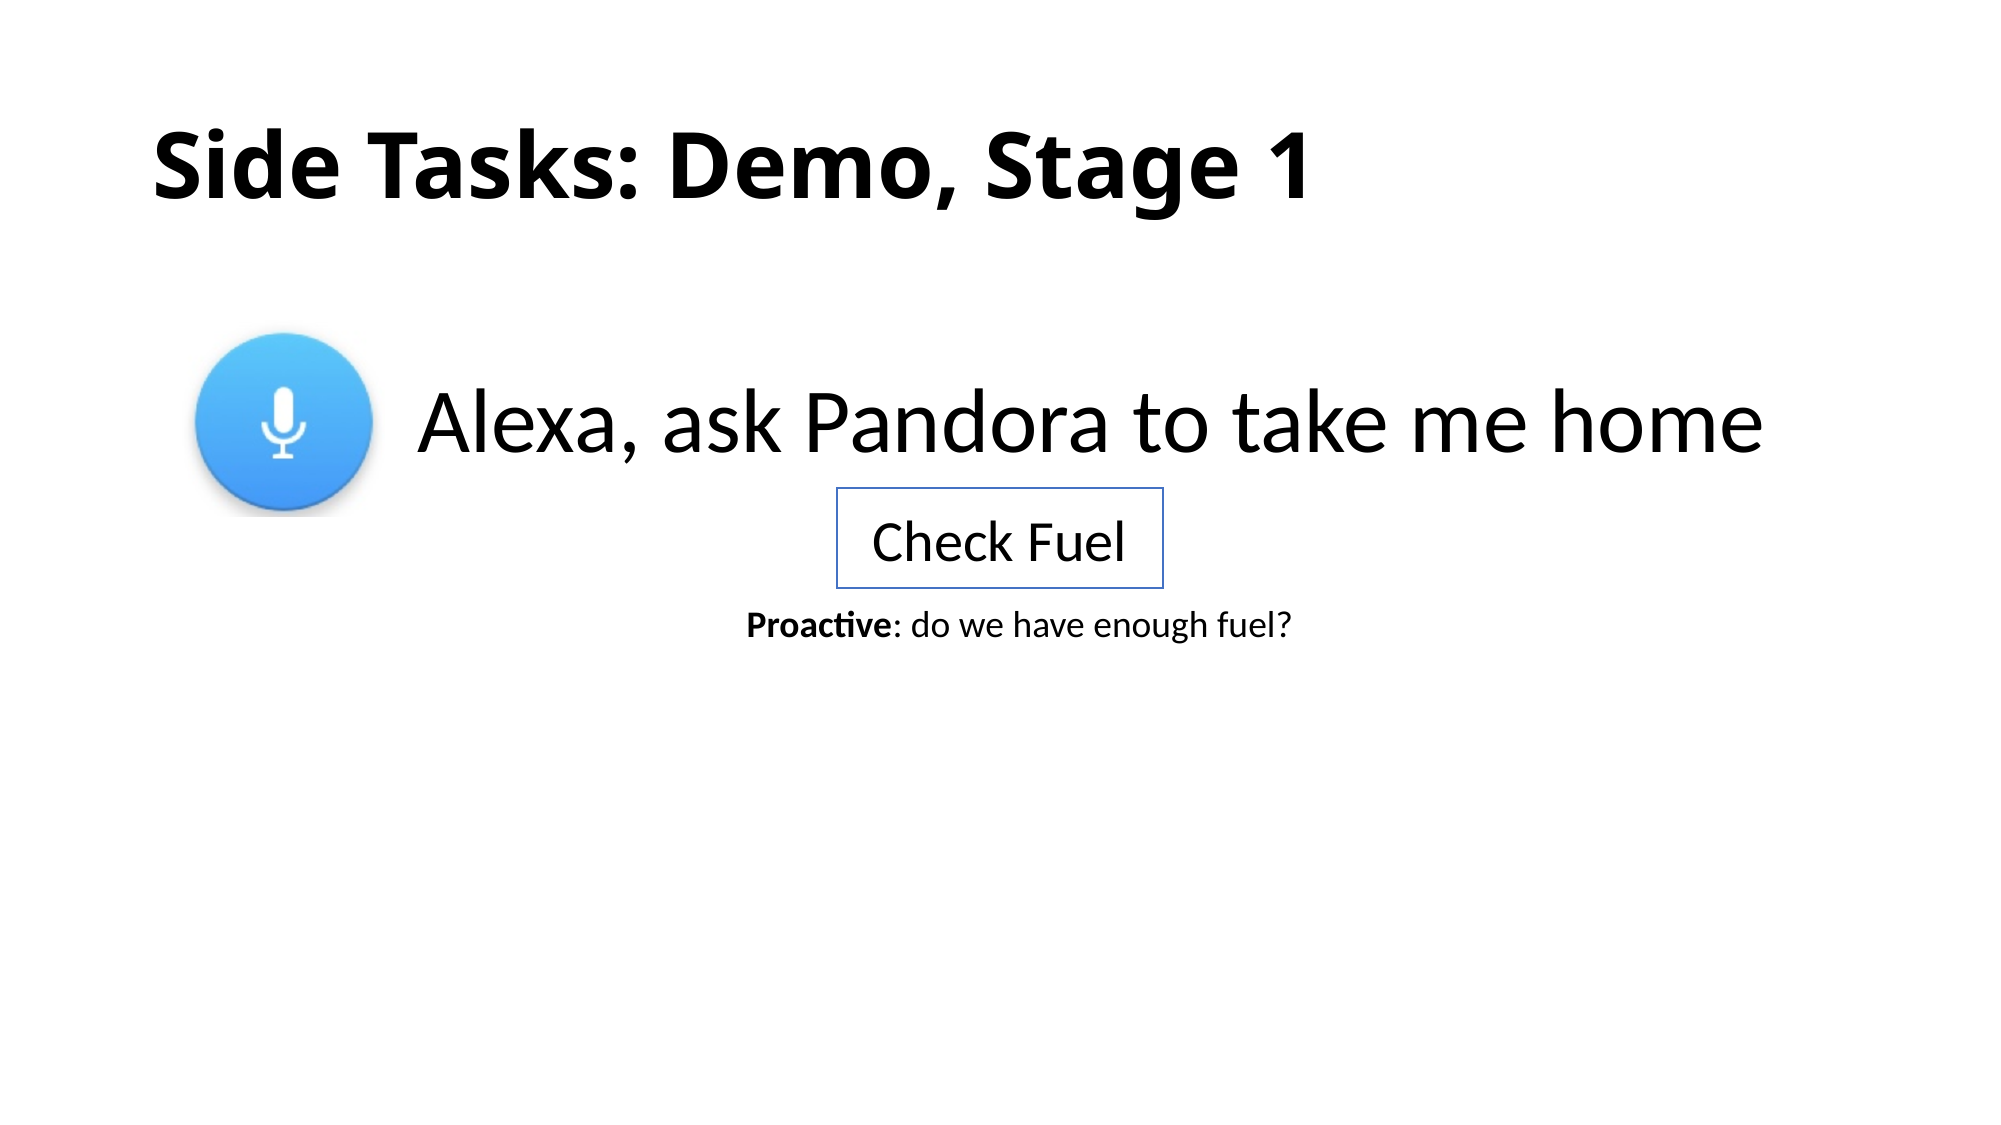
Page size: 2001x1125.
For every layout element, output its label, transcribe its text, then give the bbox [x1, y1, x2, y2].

text_box Alexa, ask Pandora to take me home [403, 352, 1832, 478]
text_box Proactive: do we have enough fuel? [731, 592, 1332, 653]
title Side Tasks: Demo, Stage 1 [137, 59, 1863, 278]
picture [177, 315, 385, 517]
text_box Check Fuel [836, 487, 1164, 589]
